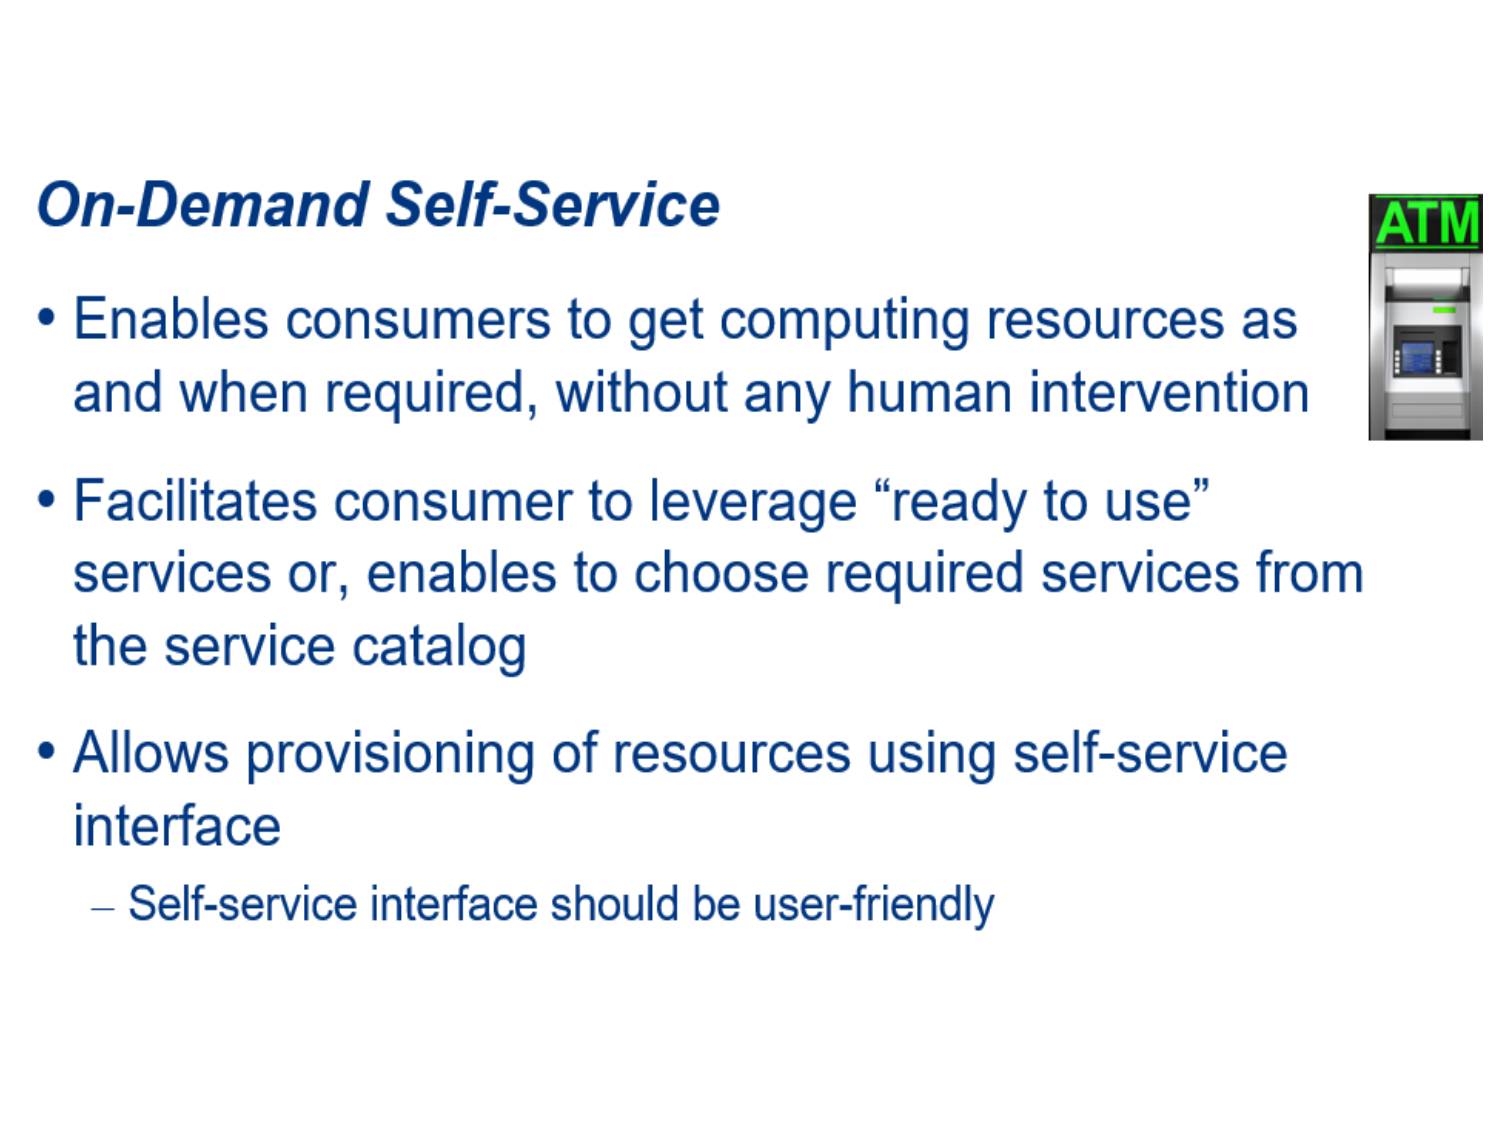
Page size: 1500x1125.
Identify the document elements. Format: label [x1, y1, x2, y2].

list [17, 162, 1484, 1038]
